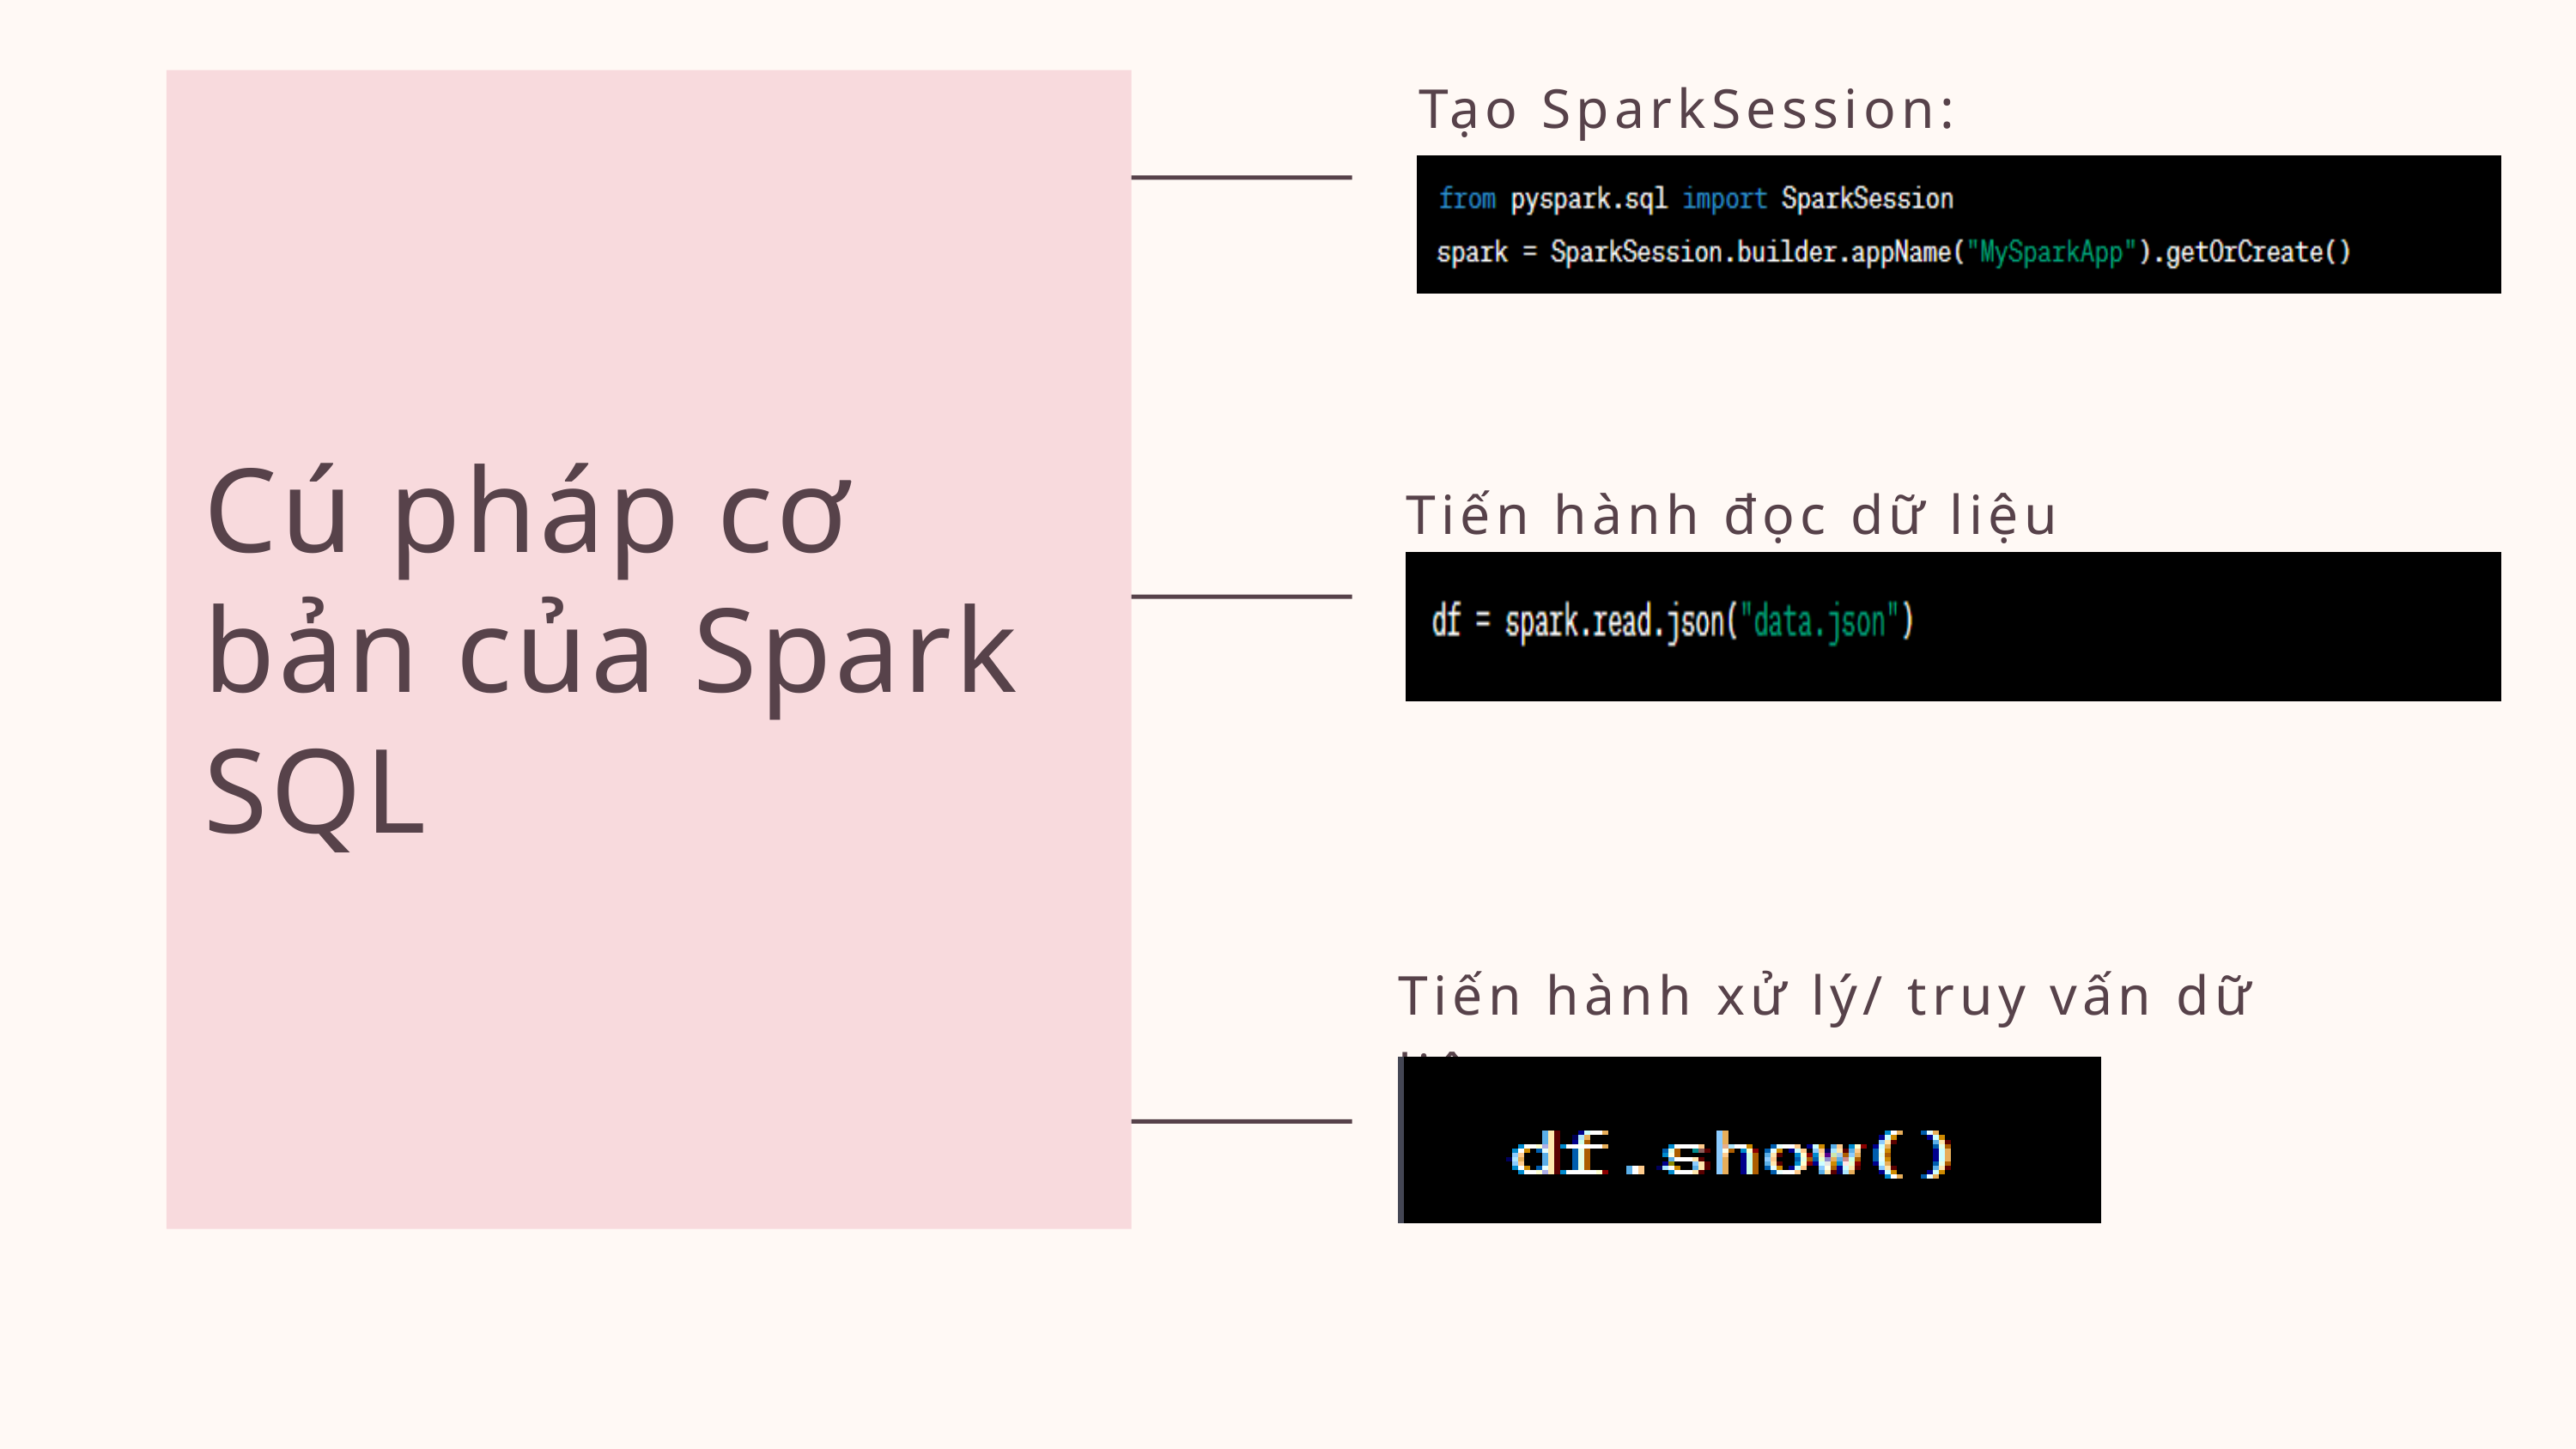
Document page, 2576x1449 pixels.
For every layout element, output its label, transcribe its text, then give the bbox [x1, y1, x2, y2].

picture [1406, 552, 2501, 701]
text_box [1131, 175, 1352, 180]
text_box Tạo SparkSession: [1419, 60, 2378, 154]
text_box [166, 70, 1132, 1229]
text_box Tiến hành xử lý/ truy vấn dữ liệu: [1398, 947, 2357, 1105]
text_box [1131, 1119, 1352, 1124]
picture [1416, 155, 2501, 294]
text_box Tiến hành đọc dữ liệu [1406, 466, 2365, 552]
picture [1398, 1056, 2101, 1224]
text_box Cú pháp cơ bản của Spark SQL [204, 434, 1053, 857]
text_box [1131, 594, 1352, 599]
